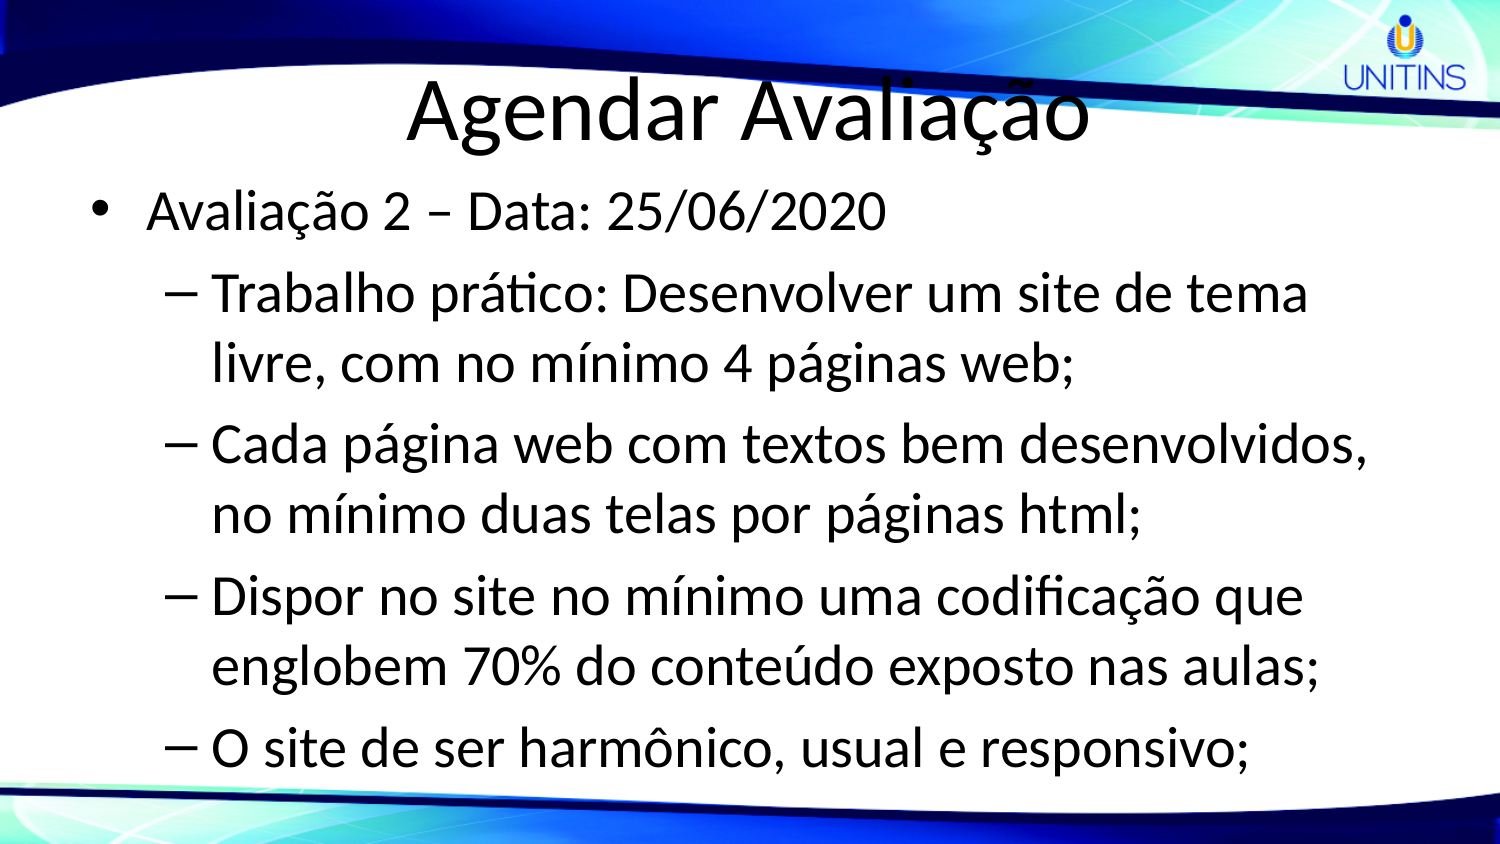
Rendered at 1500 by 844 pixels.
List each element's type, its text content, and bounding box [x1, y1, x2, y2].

list Avaliação 2 – Data: 25/06/2020 Trabalho prático: Desenvolver um site de tema livre, com no mínimo 4 páginas web; Cada página web com textos bem desenvolvidos, no mínimo duas telas por páginas html; Dispor no site no mínimo uma codificação que englobem 70% do conteúdo exposto nas aulas; O site de ser harmônico, usual e responsivo; [74, 164, 1426, 804]
picture [0, 0, 1500, 844]
title Agendar Avaliação [74, 33, 1426, 164]
